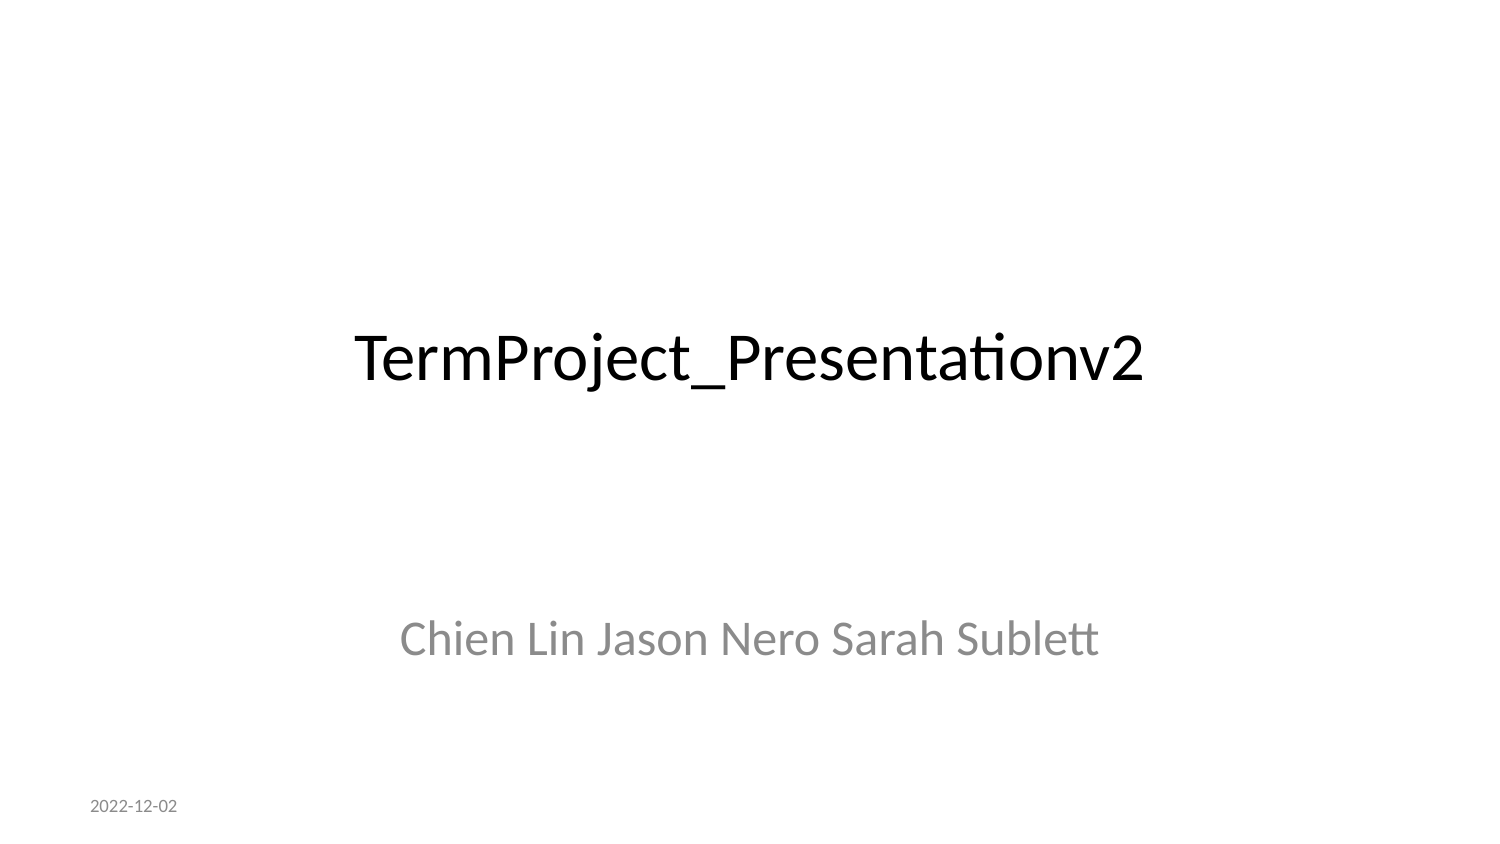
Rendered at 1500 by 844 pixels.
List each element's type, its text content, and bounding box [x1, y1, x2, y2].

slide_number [75, 782, 425, 827]
title TermProject_Presentationv2 [112, 262, 1388, 443]
subtitle Chien Lin Jason Nero Sarah Sublett [225, 478, 1275, 694]
